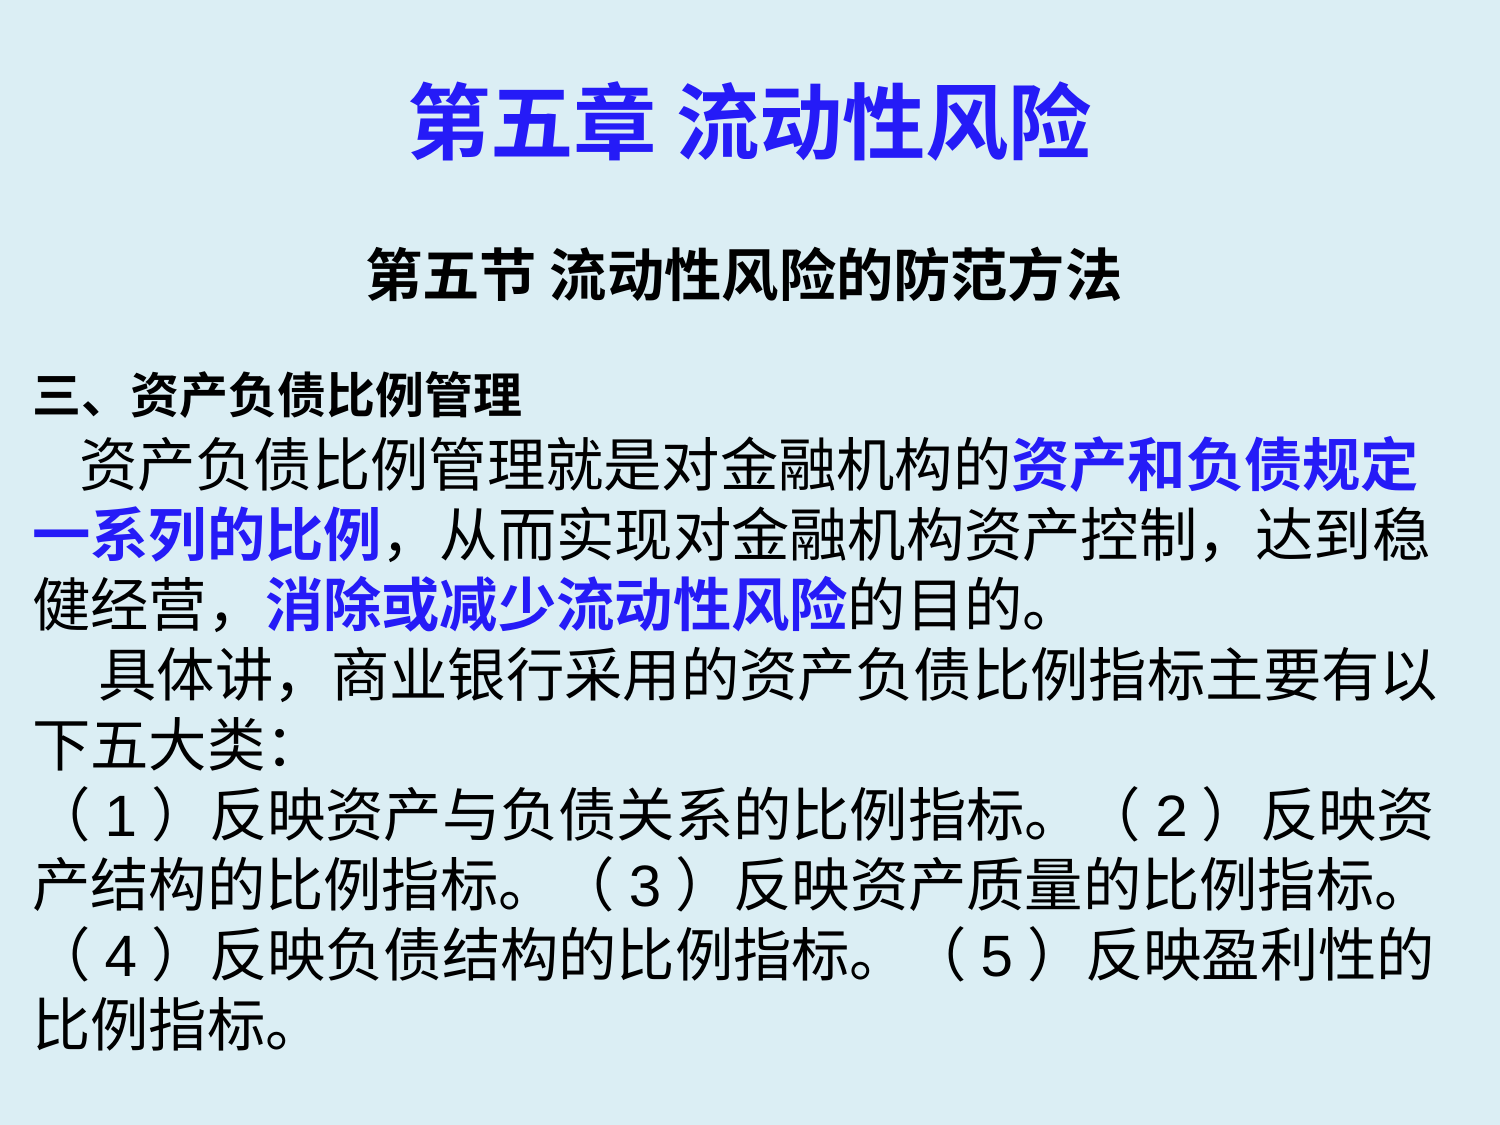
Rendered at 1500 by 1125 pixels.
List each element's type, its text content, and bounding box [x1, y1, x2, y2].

title 第五章 流动性风险 [75, 45, 1425, 197]
text_box 资产负债比例管理就是对金融机构的资产和负债规定一系列的比例，从而实现对金融机构资产控制，达到稳健经营，消除或减少流动性风险的目的。 具体讲，商业银行采用的资产负债比例指标主要有以下五大类： （1）反映资产与负债关系的比例指标。（2）反映资产结构的比例指标。（3）反映资产质量的比例指标。（4）反映负债结构的比例指标。（5）反映盈利性的比例指标。 [17, 420, 1471, 1125]
list 第五节 流动性风险的防范方法 三、资产负债比例管理 [17, 231, 1471, 420]
